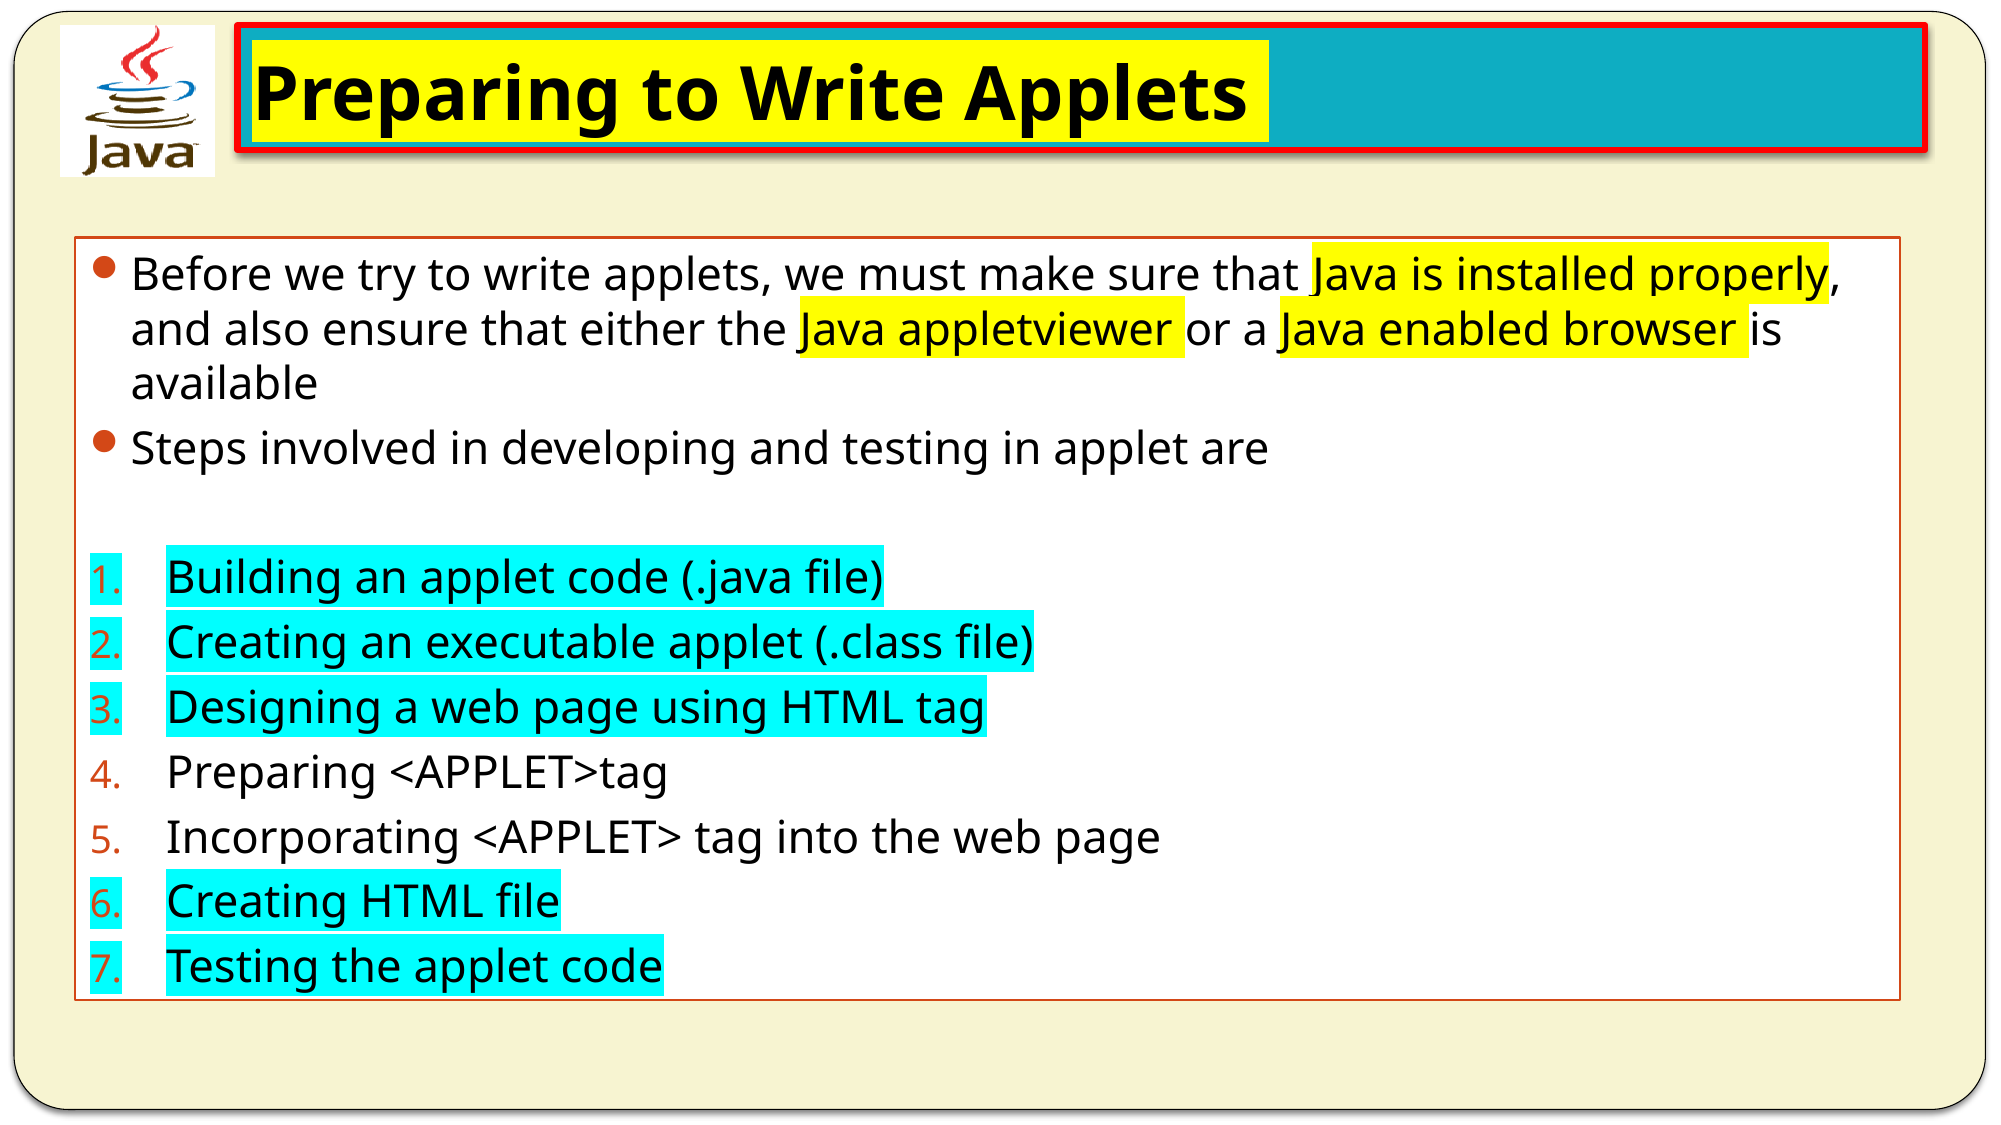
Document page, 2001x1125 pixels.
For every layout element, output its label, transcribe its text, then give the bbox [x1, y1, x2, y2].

list Before we try to write applets, we must make sure that Java is installed properly, and also ensure that either the Java appletviewer or a Java enabled browser is available Steps involved in developing and testing in applet are Building an applet code (.java file) Creating an executable applet (.class file) Designing a web page using HTML tag Preparing <APPLET>tag Incorporating <APPLET> tag into the web page Creating HTML file Testing the applet code [74, 236, 1901, 1001]
picture [60, 24, 215, 178]
text_box Preparing to Write Applets [237, 24, 1926, 151]
